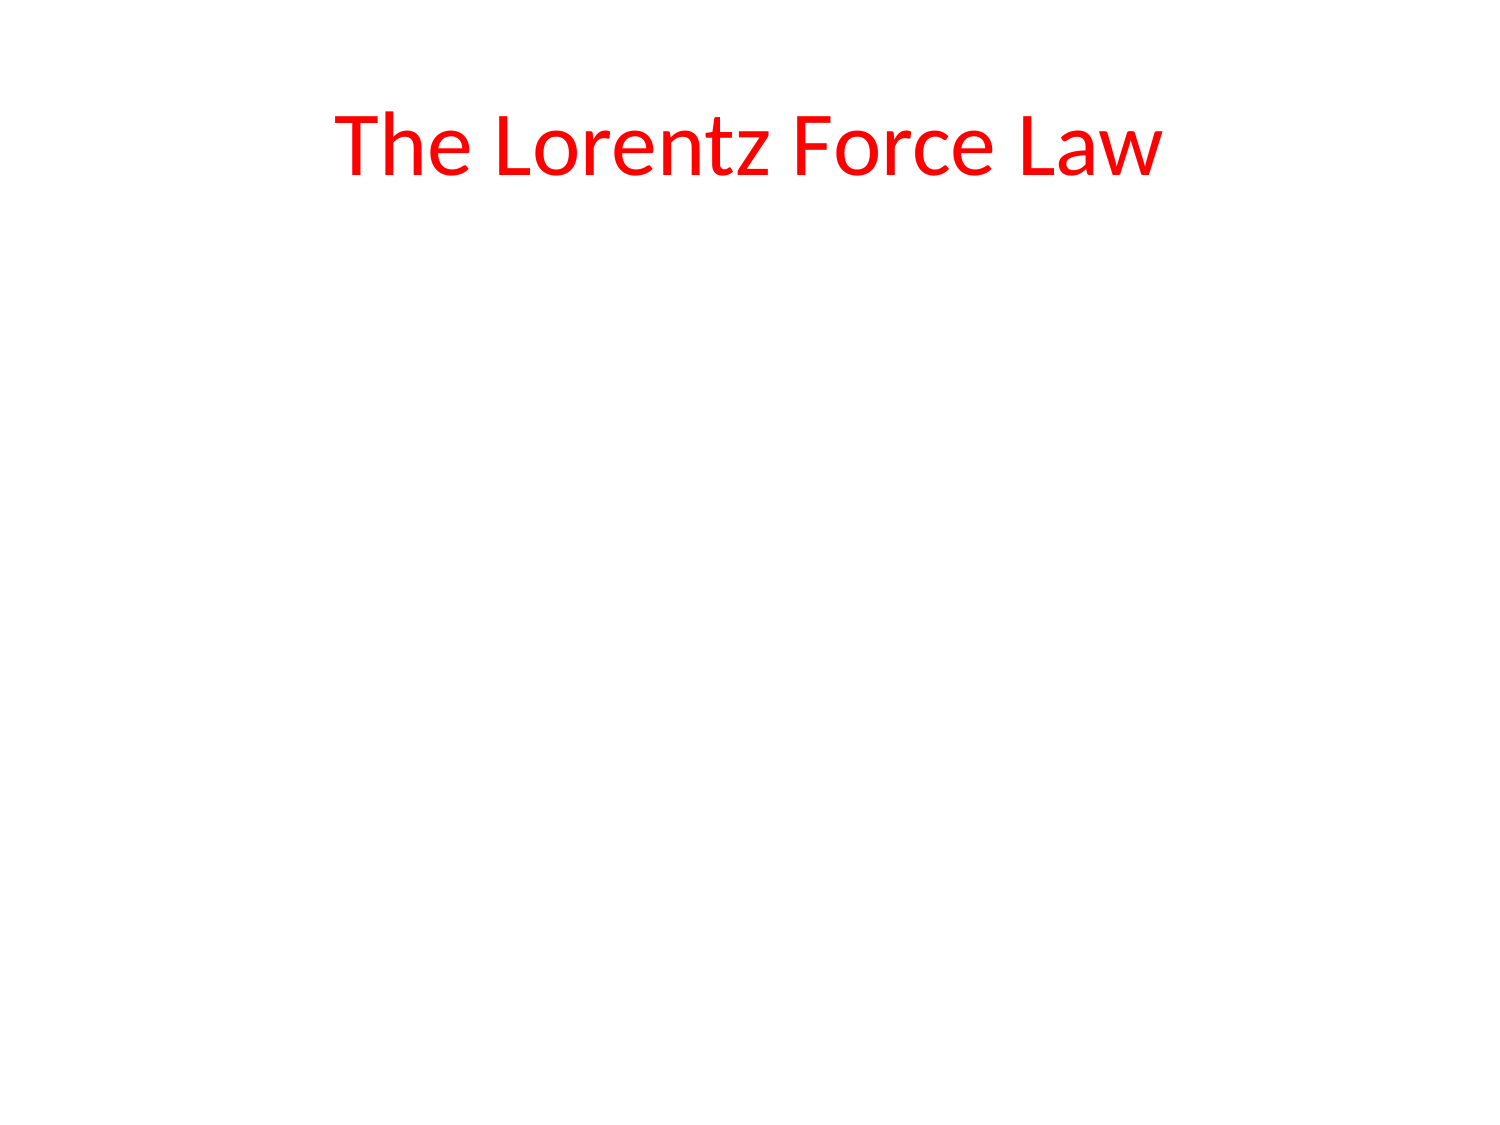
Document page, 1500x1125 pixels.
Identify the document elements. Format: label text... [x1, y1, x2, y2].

title The Lorentz Force Law [75, 45, 1425, 233]
